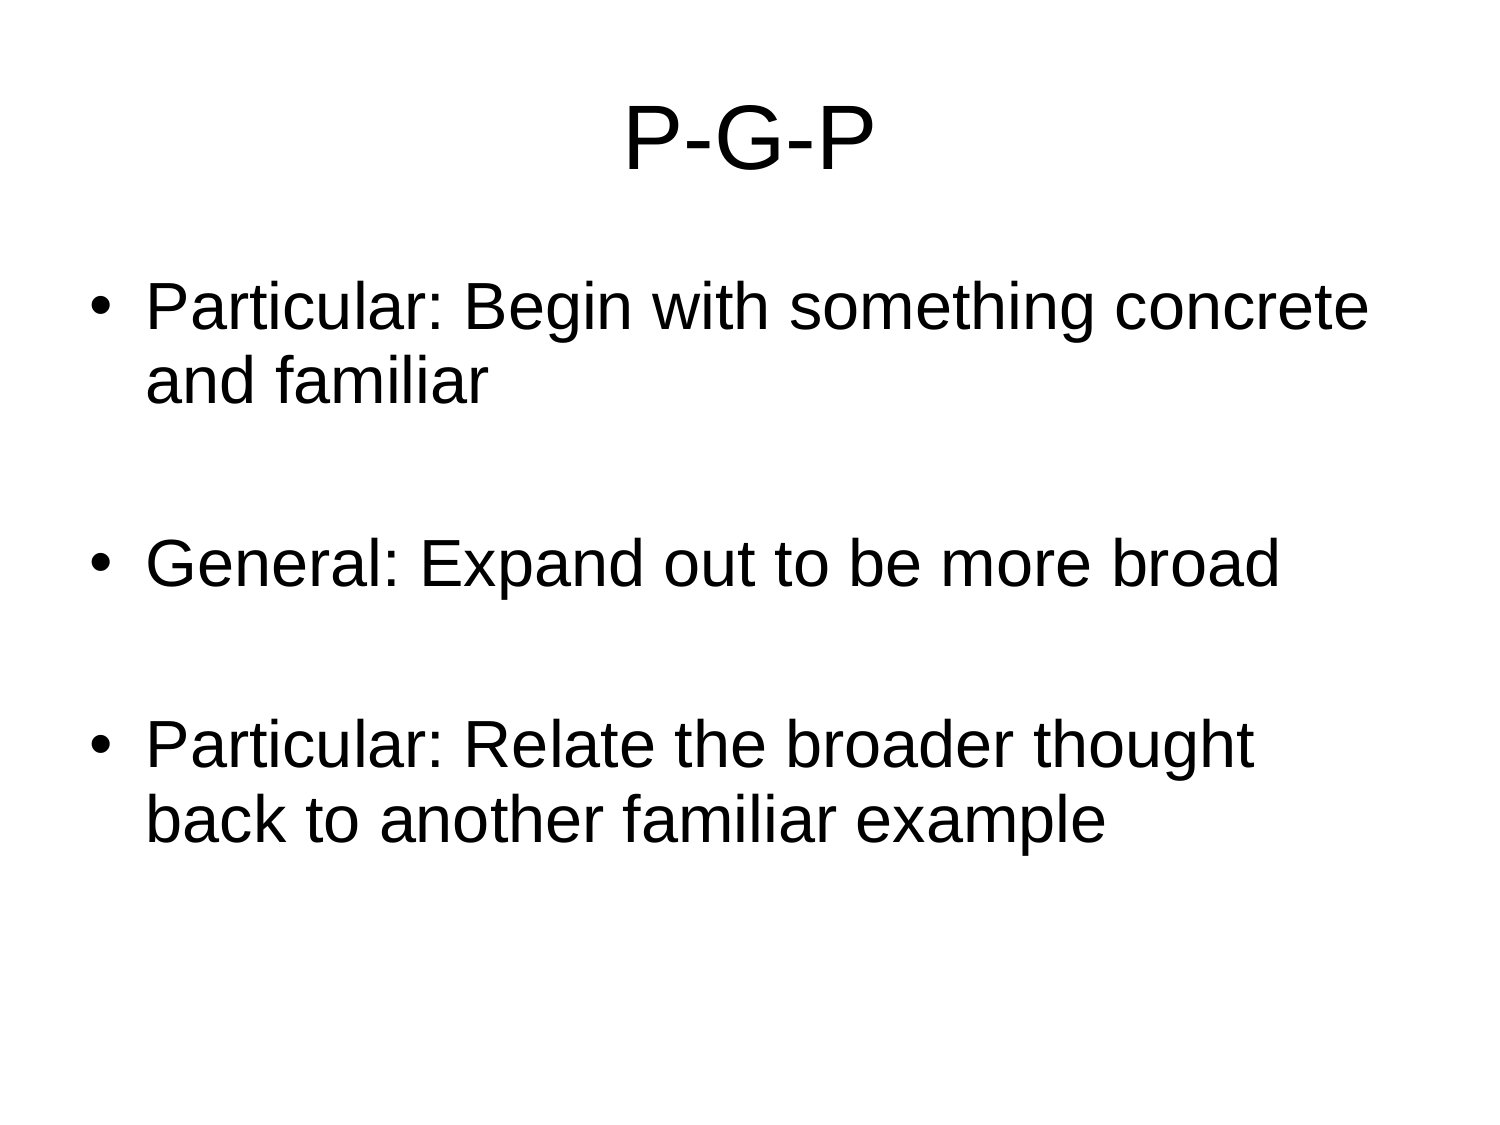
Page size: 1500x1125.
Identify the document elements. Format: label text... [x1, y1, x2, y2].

title P-G-P [75, 45, 1425, 233]
list Particular: Begin with something concrete and familiar General: Expand out to be more broad Particular: Relate the broader thought back to another familiar example [75, 262, 1425, 1005]
